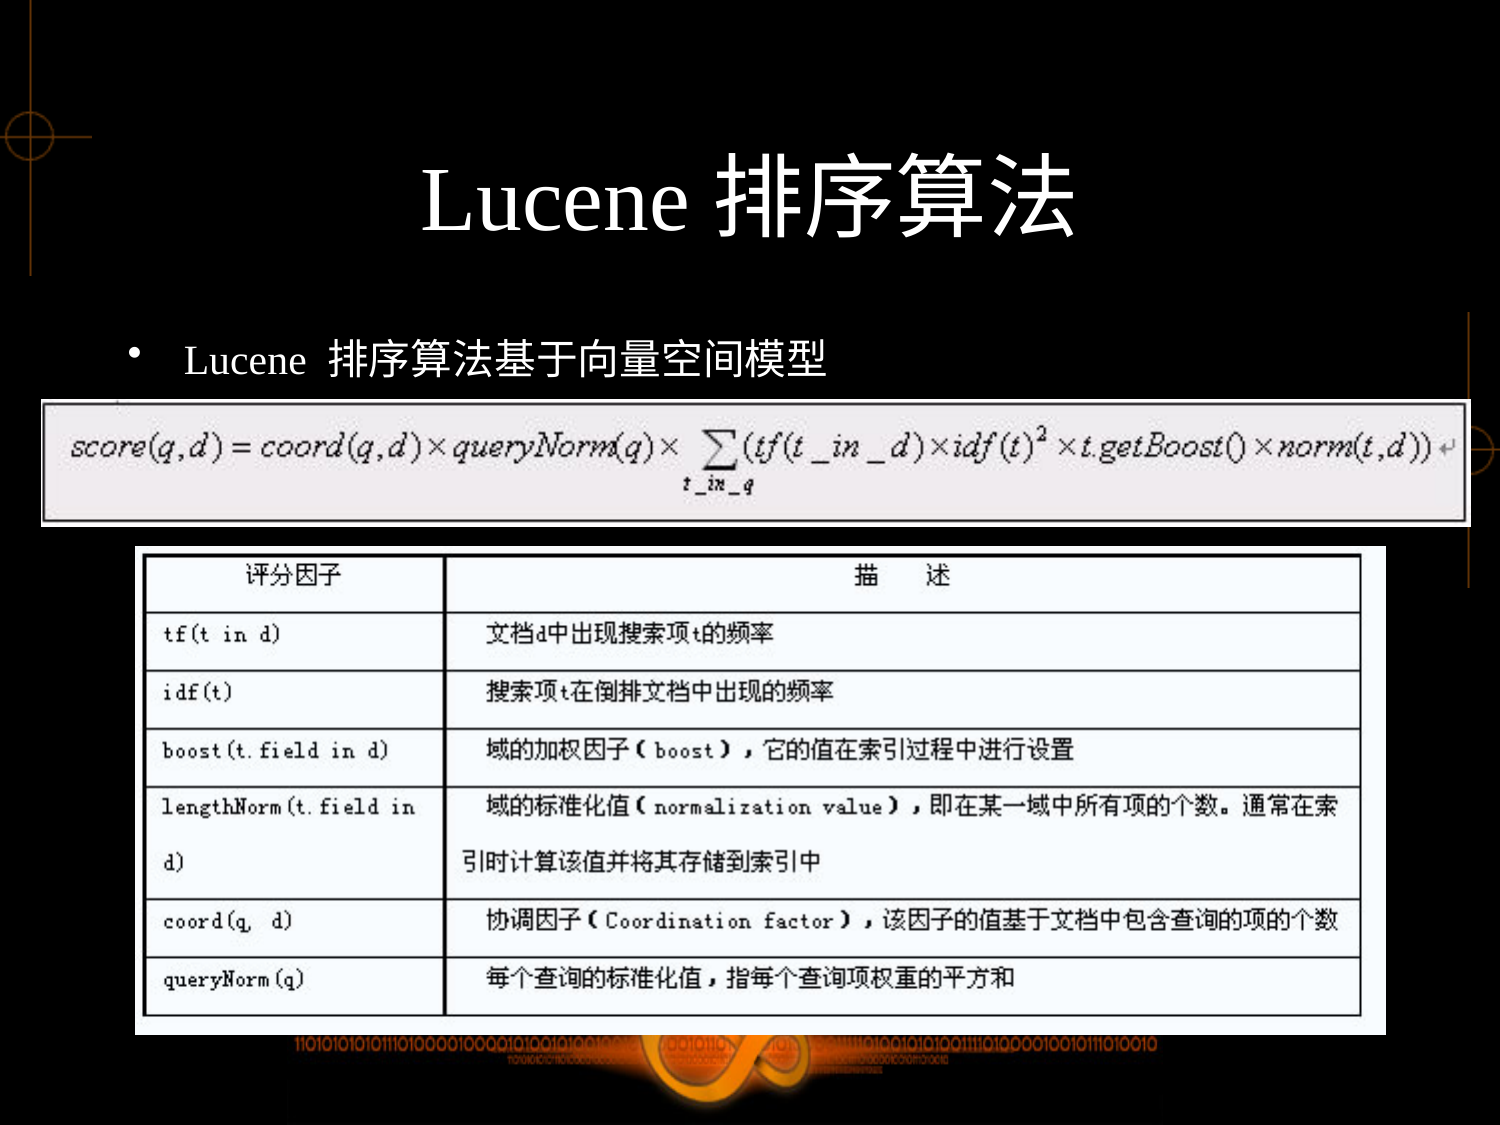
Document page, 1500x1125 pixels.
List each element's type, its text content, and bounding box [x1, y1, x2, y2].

list Lucene 排序算法基于向量空间模型 [112, 324, 1388, 398]
title Lucene排序算法 [112, 99, 1388, 288]
picture [0, 0, 92, 276]
picture [135, 546, 1386, 1125]
picture [41, 312, 1500, 588]
list Lucene 排序算法基于向量空间模型 [112, 537, 1388, 1001]
